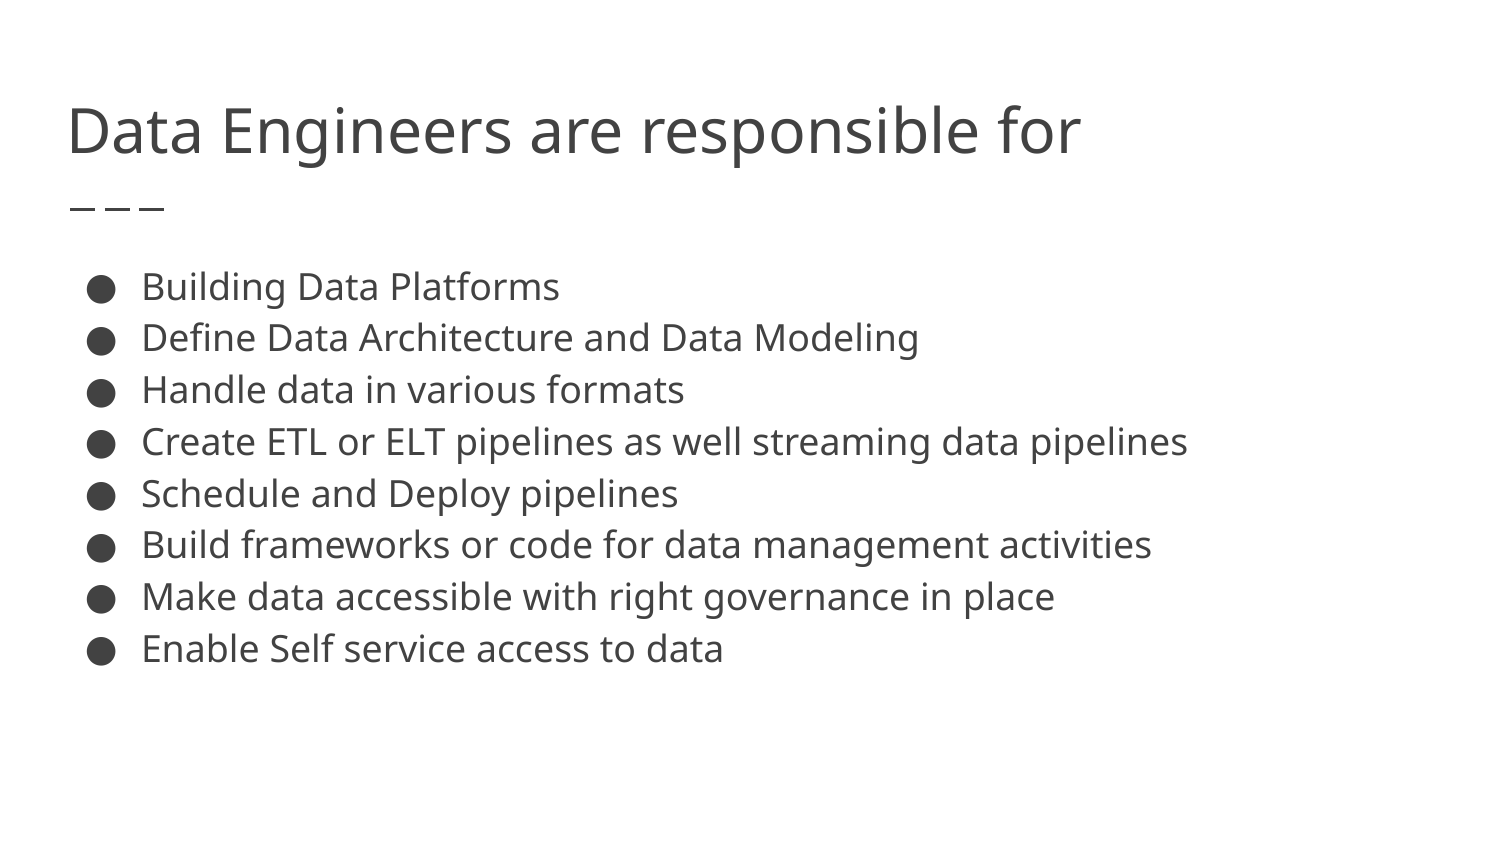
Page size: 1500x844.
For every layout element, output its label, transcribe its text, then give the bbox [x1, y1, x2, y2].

title Data Engineers are responsible for [51, 61, 1449, 182]
list Building Data Platforms Define Data Architecture and Data Modeling Handle data in various formats Create ETL or ELT pipelines as well streaming data pipelines Schedule and Deploy pipelines Build frameworks or code for data management activities Make data accessible with right governance in place Enable Self service access to data [51, 240, 1449, 750]
